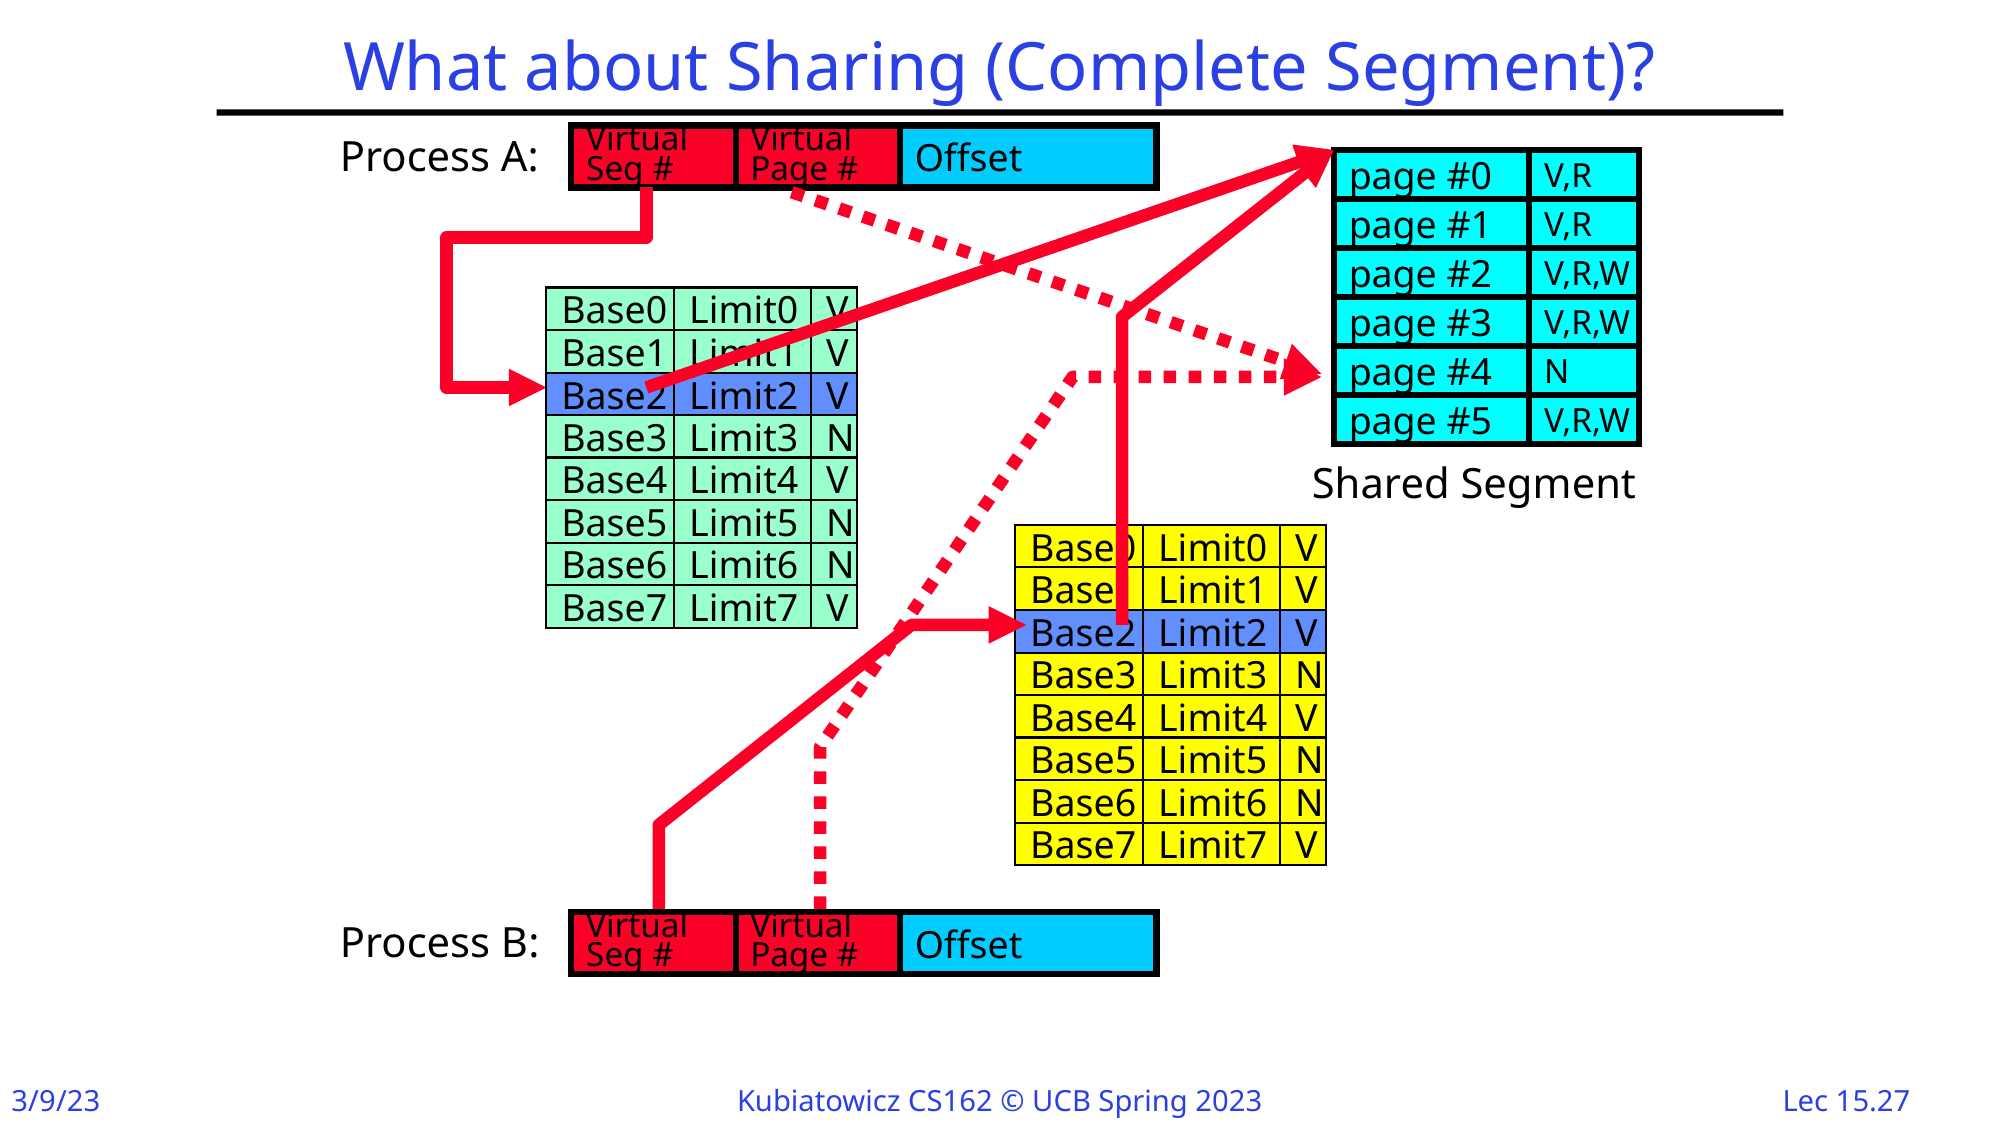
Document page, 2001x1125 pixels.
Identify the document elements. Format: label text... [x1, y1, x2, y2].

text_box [546, 287, 858, 628]
text_box [658, 639, 893, 907]
text_box [446, 196, 647, 394]
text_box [1015, 524, 1327, 866]
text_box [324, 122, 1157, 188]
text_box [324, 908, 1157, 975]
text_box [1300, 149, 1648, 516]
text_box [820, 376, 1295, 907]
text_box [1122, 180, 1295, 376]
title What about Sharing (Complete Segment)? [275, 24, 1725, 113]
